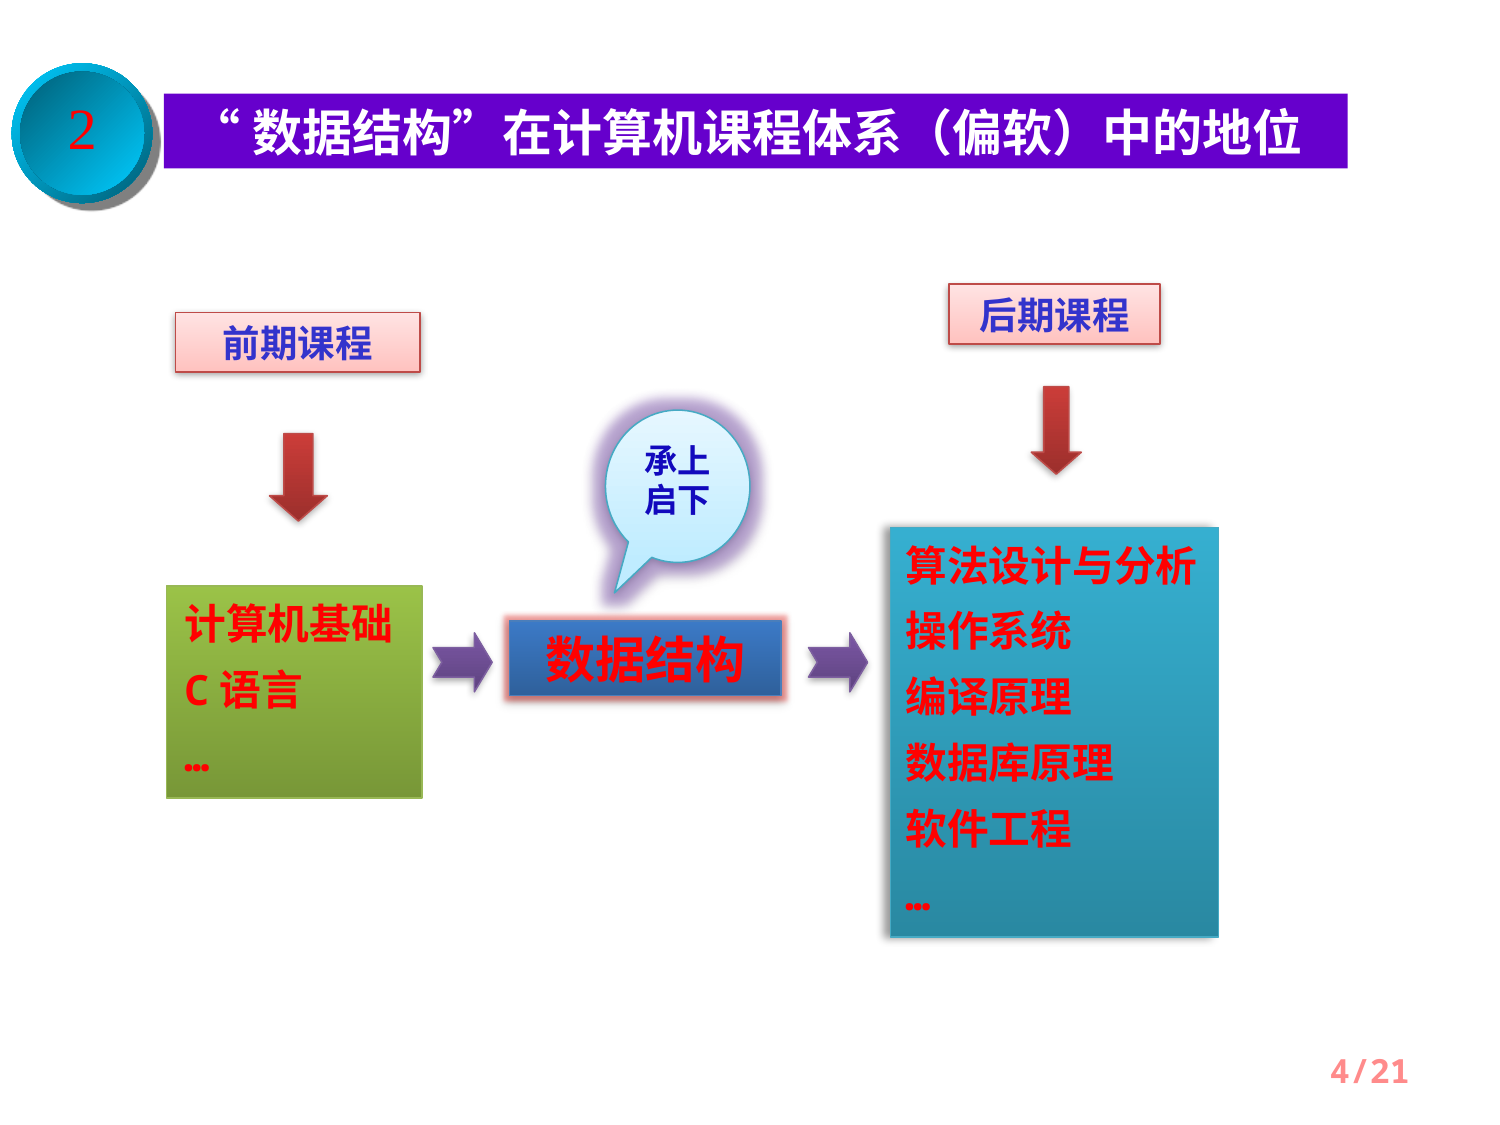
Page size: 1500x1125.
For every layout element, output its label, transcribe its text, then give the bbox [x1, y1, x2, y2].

text_box “数据结构”在计算机课程体系（偏软）中的地位 [163, 93, 1348, 169]
slide_number 4/21 [1074, 1042, 1425, 1103]
text_box [11, 63, 153, 204]
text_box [808, 284, 1219, 963]
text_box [166, 312, 423, 809]
text_box 2 [20, 71, 145, 195]
text_box 承上启下 [604, 409, 751, 594]
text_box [432, 620, 782, 704]
